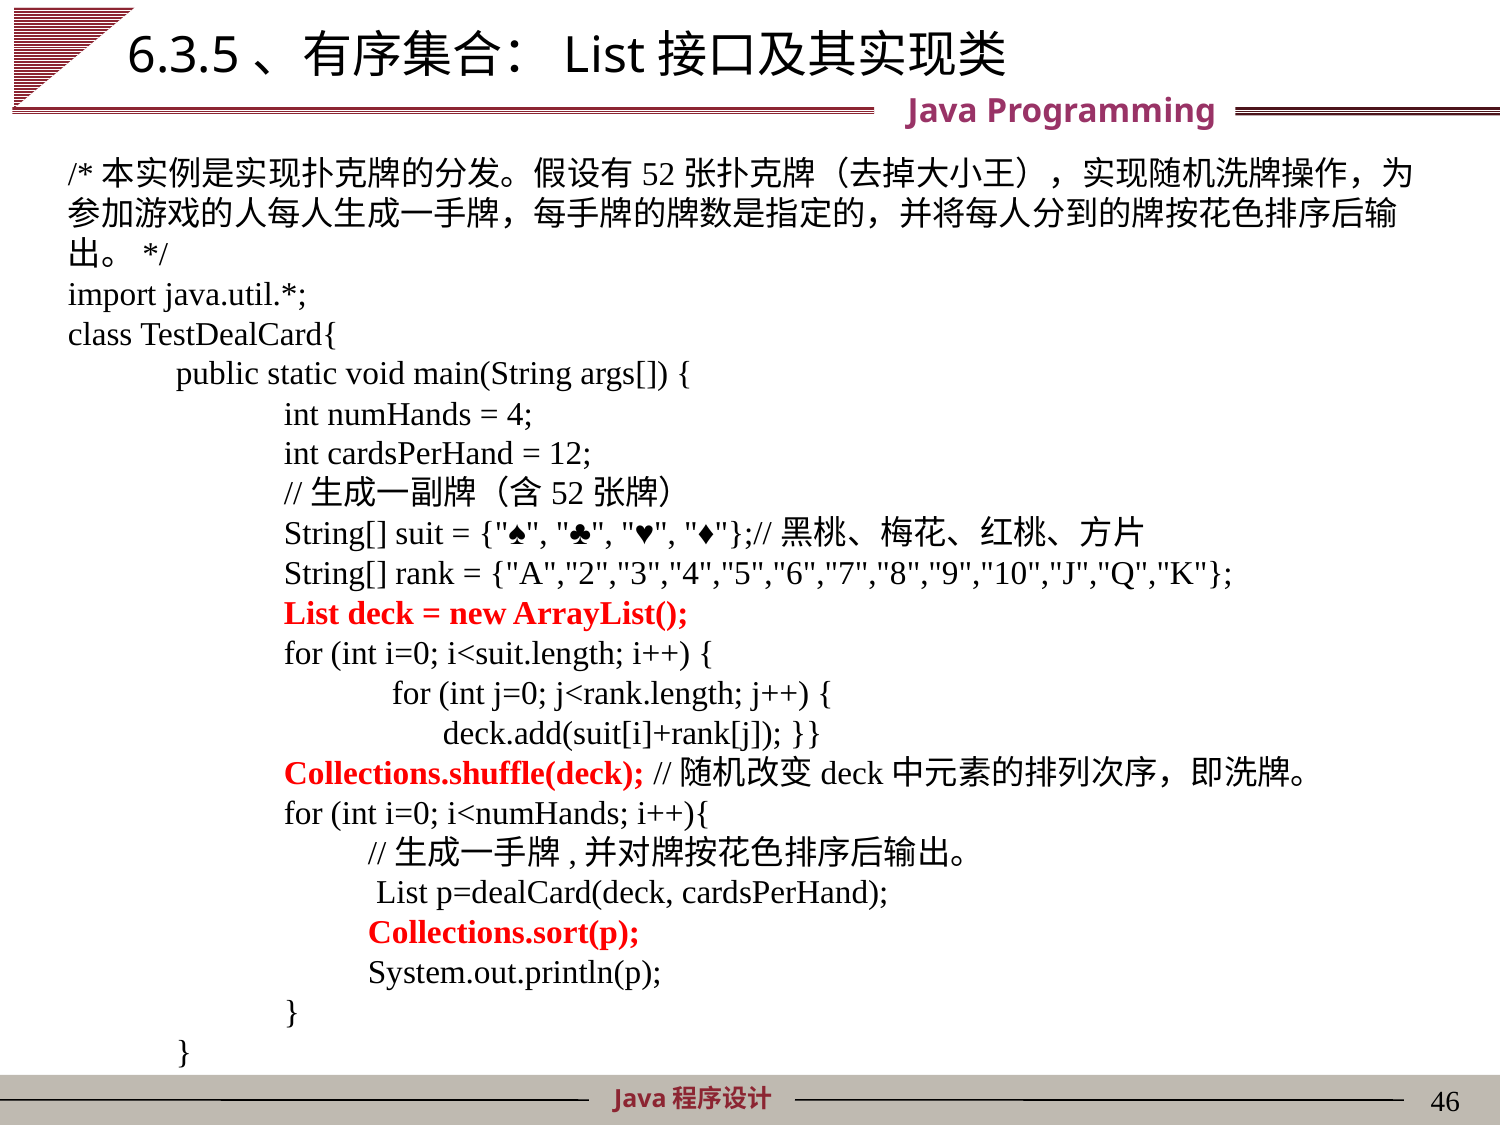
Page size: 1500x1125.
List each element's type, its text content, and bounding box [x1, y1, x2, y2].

text_box /*本实例是实现扑克牌的分发。假设有52张扑克牌（去掉大小王），实现随机洗牌操作，为参加游戏的人每人生成一手牌，每手牌的牌数是指定的，并将每人分到的牌按花色排序后输出。*/ import java.util.*; class TestDealCard{ public static void main(String args[]) { int numHands = 4; int cardsPerHand = 12; //生成一副牌（含52张牌） String[] suit = {"♠", "♣", "♥", "♦"};//黑桃、梅花、红桃、方片 String[] rank = {"A","2","3","4","5","6","7","8","9","10","J","Q","K"}; List deck = new ArrayList(); for (int i=0; i<suit.length; i++) { for (int j=0; j<rank.length; j++) { deck.add(suit[i]+rank[j]); }} Collections.shuffle(deck); //随机改变deck中元素的排列次序，即洗牌。 for (int i=0; i<numHands; i++){ //生成一手牌,并对牌按花色排序后输出。 List p=dealCard(deck, cardsPerHand); Collections.sort(p); System.out.println(p); } } [53, 144, 1455, 1078]
title 6.3.5、有序集合：List接口及其实现类 [112, 14, 1388, 90]
